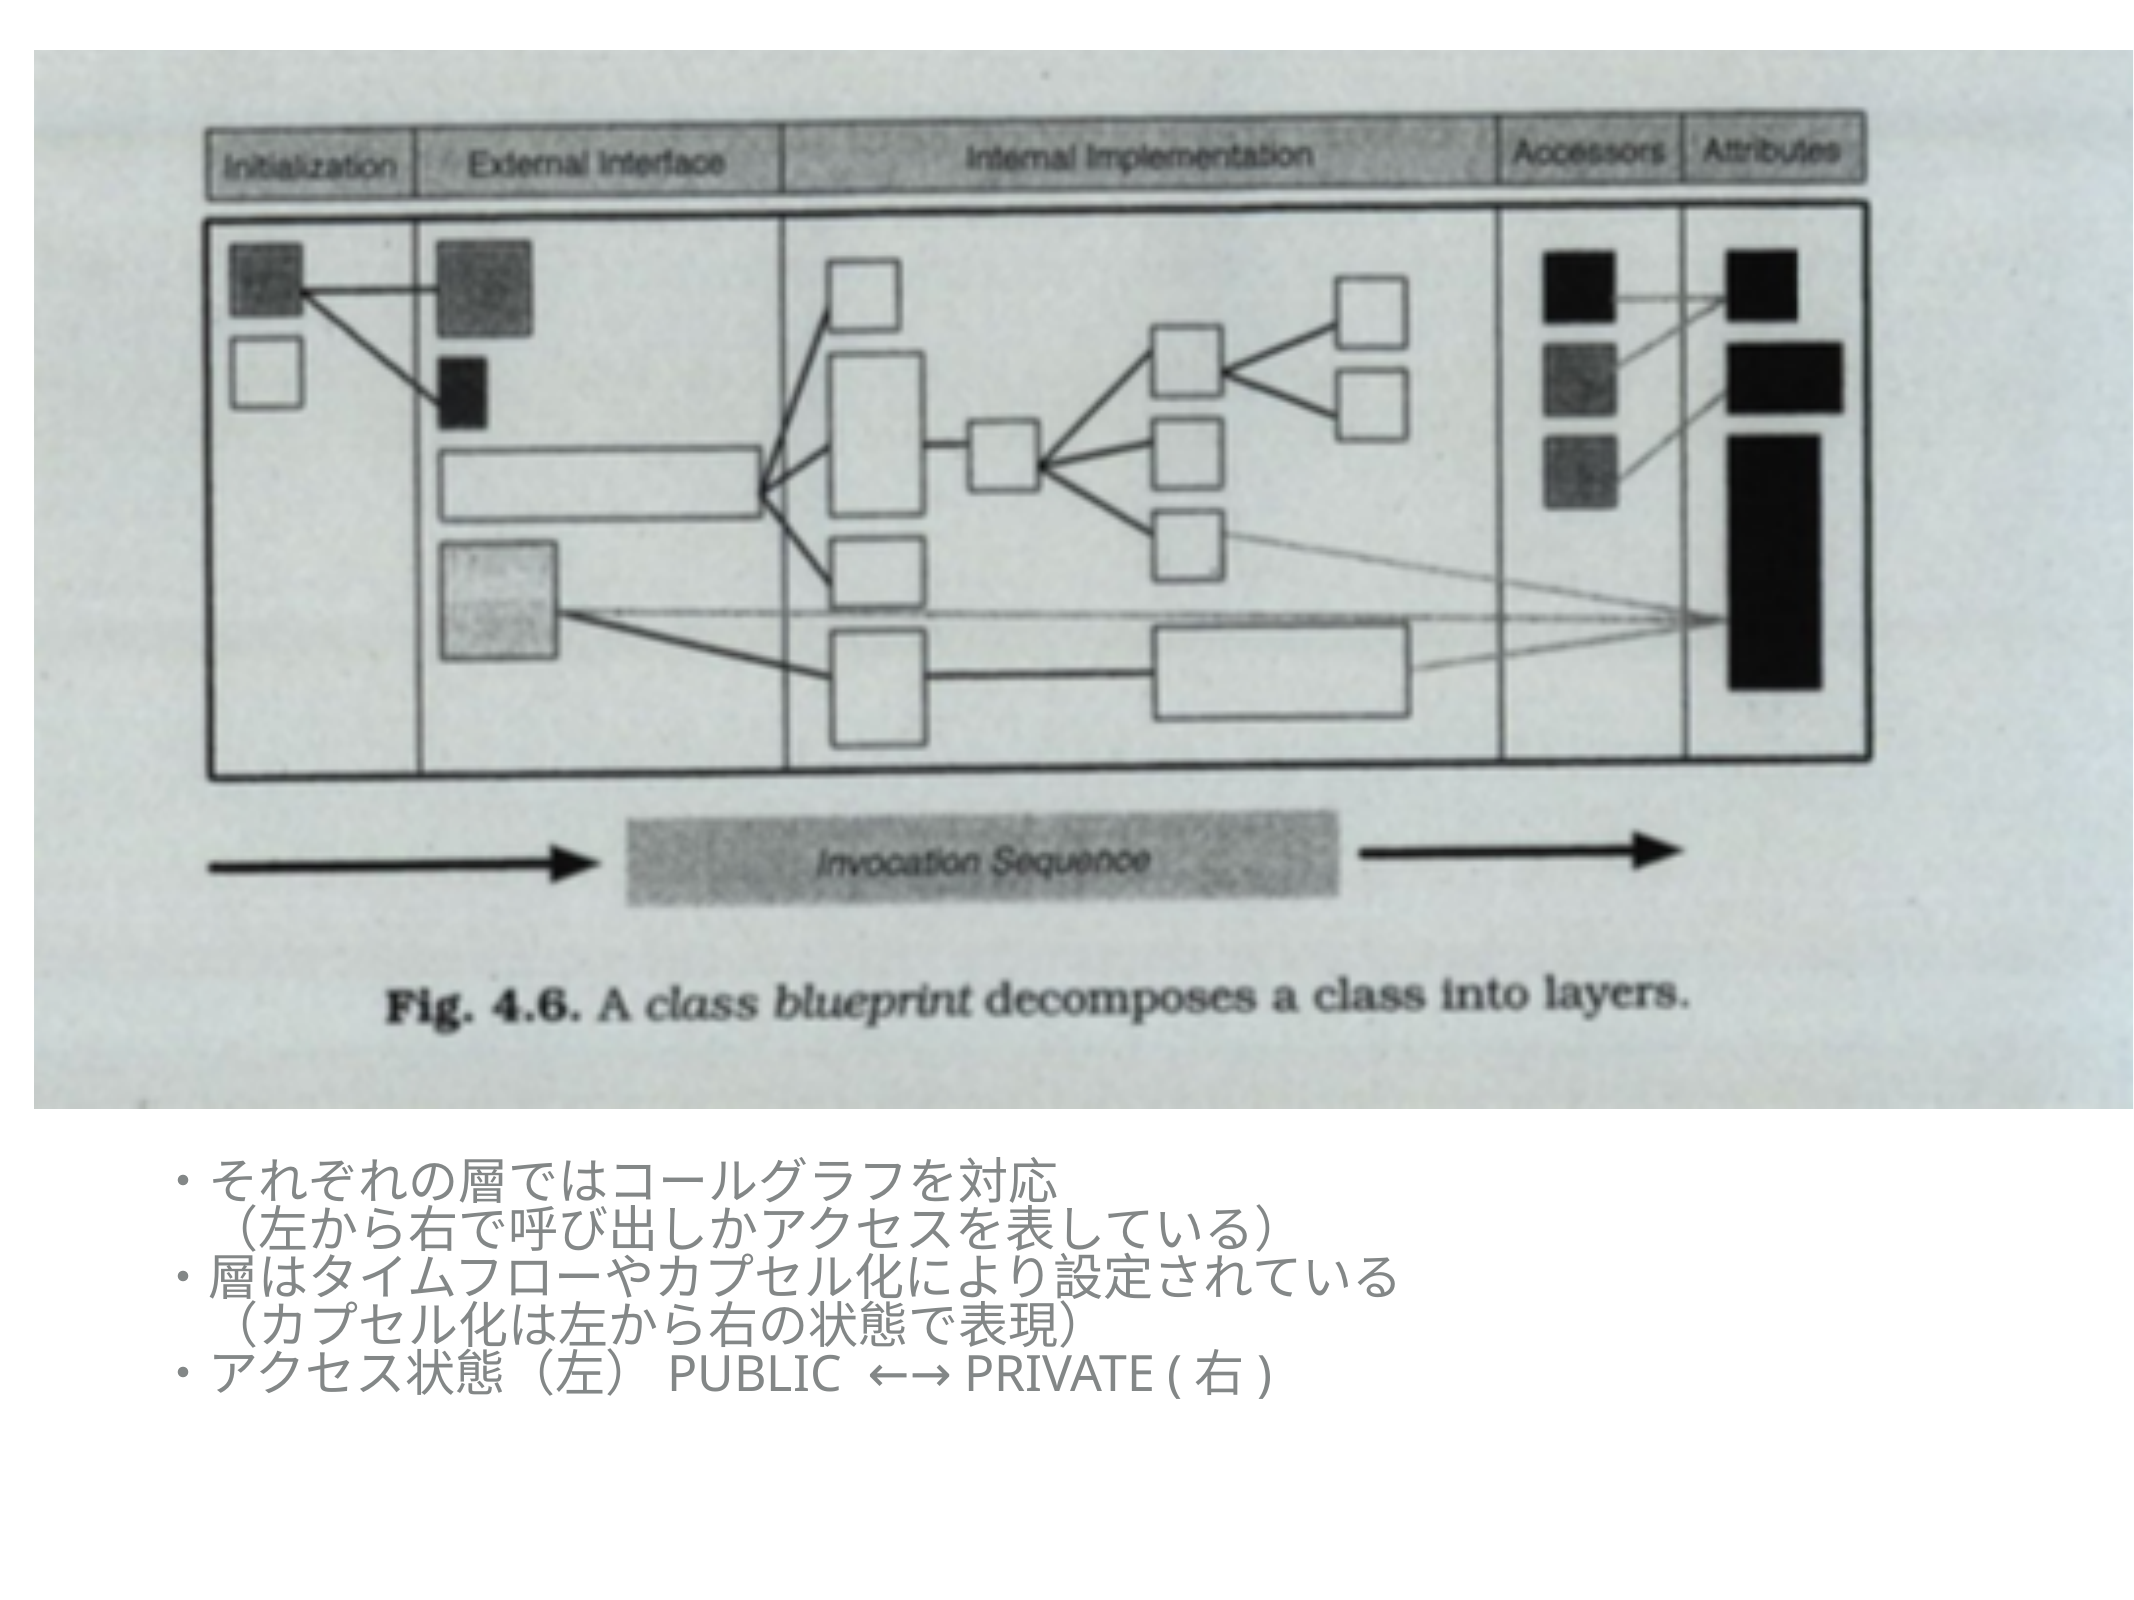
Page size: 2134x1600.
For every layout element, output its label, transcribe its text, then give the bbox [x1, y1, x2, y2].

picture [34, 50, 2134, 1110]
text_box ・それぞれの層ではコールグラフを対応 （左から右で呼び出しかアクセスを表している） ・層はタイムフローやカプセル化により設定されている （カプセル化は左から右の状態で表現） ・アクセス状態（左）public ←→ PRIVATE (右) [149, 1153, 1984, 1600]
